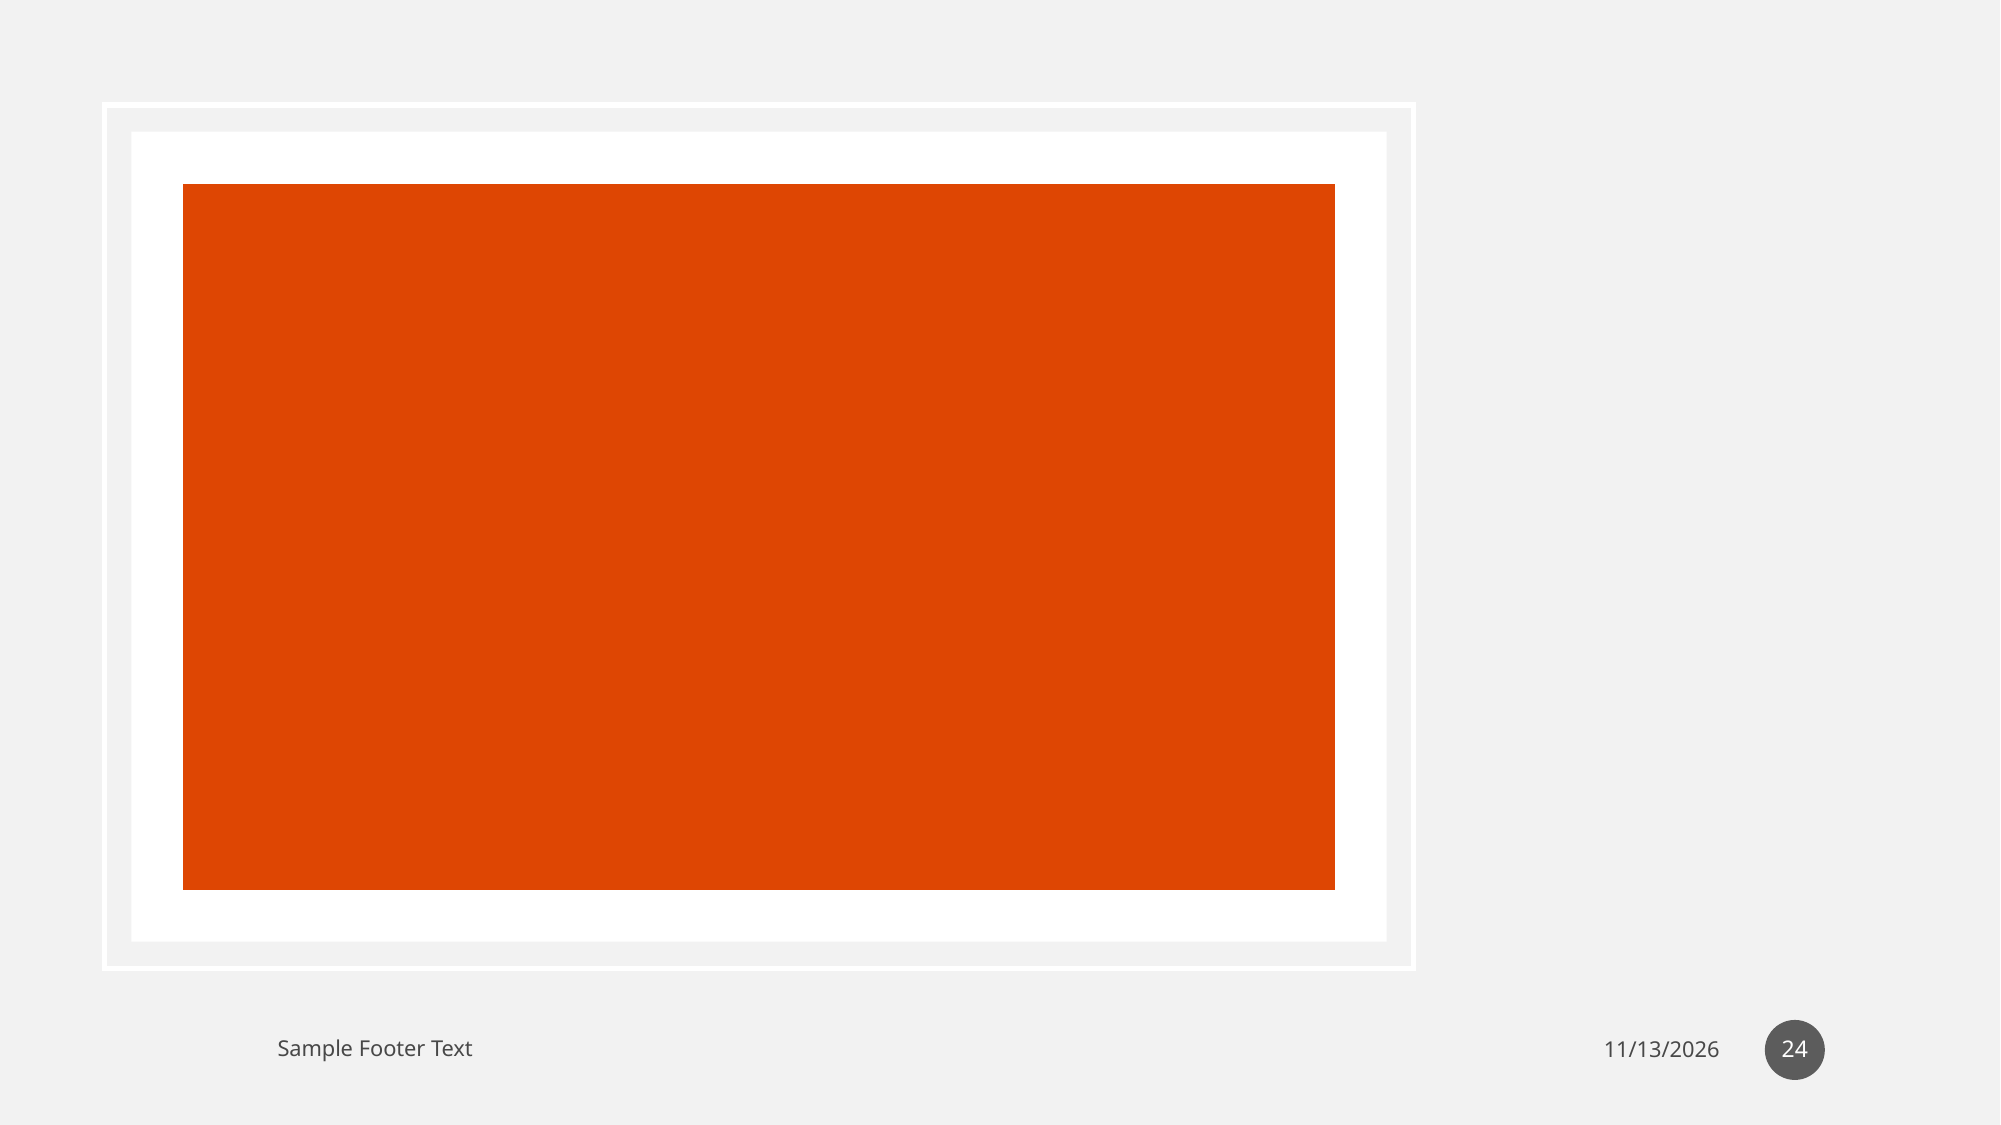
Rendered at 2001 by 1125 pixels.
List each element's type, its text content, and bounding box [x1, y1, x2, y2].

text_box [130, 131, 1388, 943]
footer Sample Footer Text [262, 1023, 1231, 1076]
slide_number 24 [1764, 1019, 1825, 1080]
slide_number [1283, 1023, 1735, 1077]
text_box [103, 104, 1415, 969]
picture [183, 184, 1335, 890]
